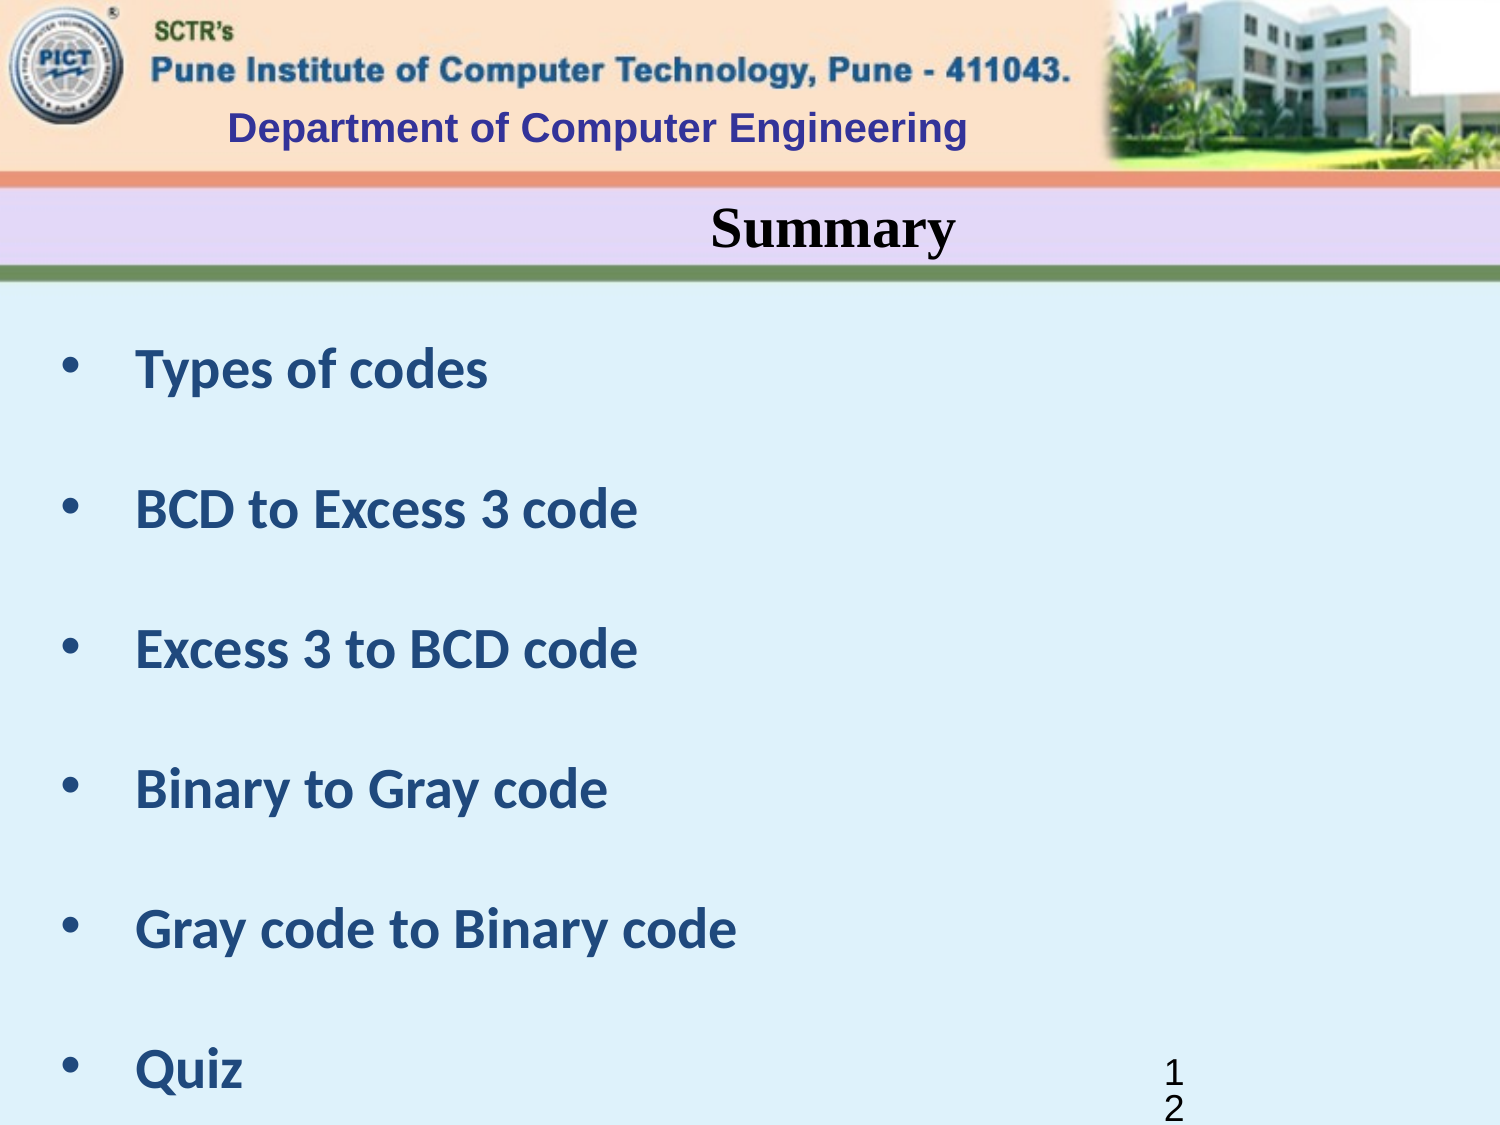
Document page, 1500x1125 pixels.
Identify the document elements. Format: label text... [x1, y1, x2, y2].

text_box Types of codes BCD to Excess 3 code Excess 3 to BCD code Binary to Gray code Gray code to Binary code Quiz [60, 327, 1449, 1100]
picture [0, 0, 1500, 1125]
text_box Department of Computer Engineering [225, 98, 972, 151]
title Summary [174, 187, 971, 378]
